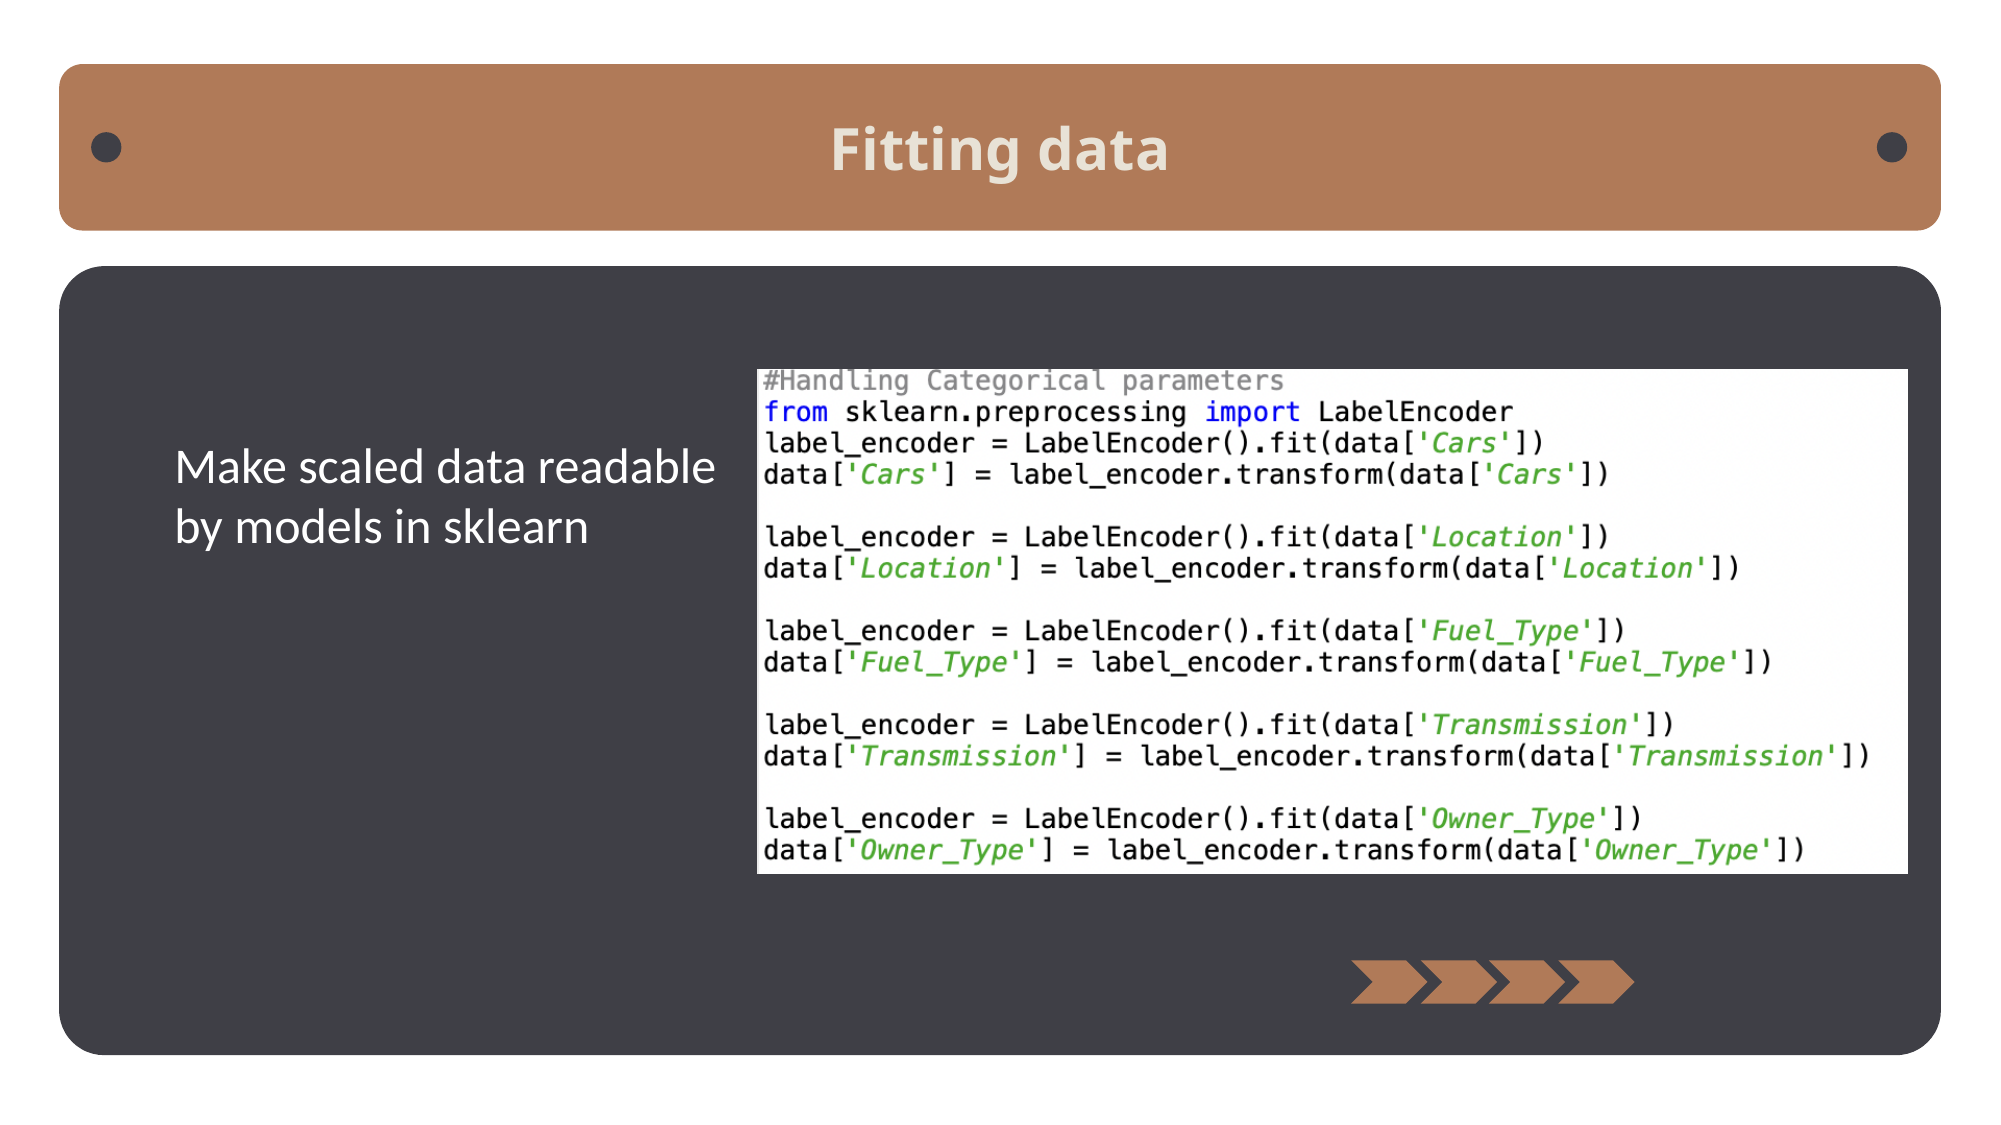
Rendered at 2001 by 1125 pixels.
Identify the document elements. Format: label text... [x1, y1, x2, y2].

text_box [90, 131, 123, 164]
text_box Make scaled data readable by models in sklearn [159, 426, 733, 561]
text_box [1875, 131, 1909, 164]
text_box [58, 265, 1942, 1057]
picture [757, 369, 1908, 874]
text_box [1351, 960, 1635, 1004]
text_box Fitting data [741, 104, 1259, 190]
text_box [58, 62, 1942, 232]
